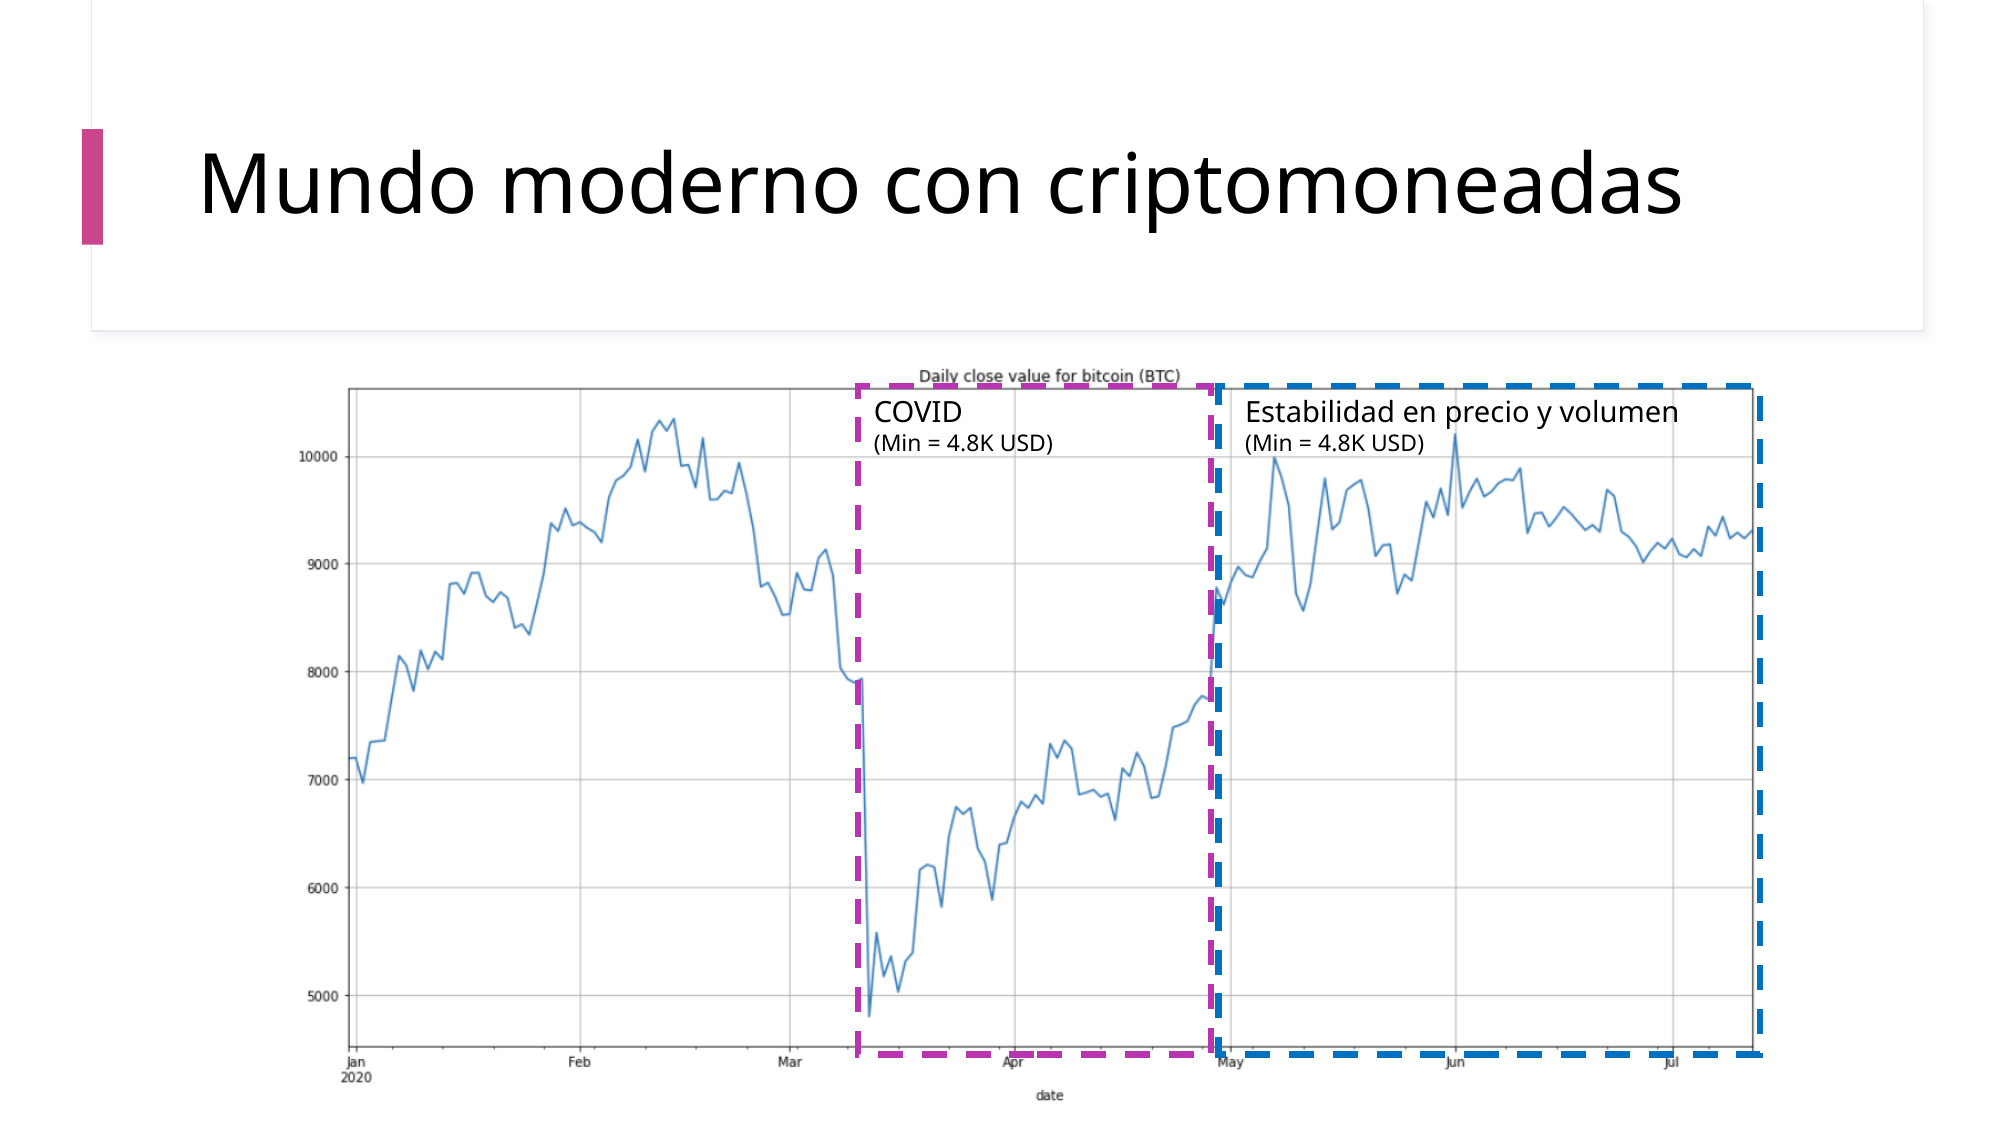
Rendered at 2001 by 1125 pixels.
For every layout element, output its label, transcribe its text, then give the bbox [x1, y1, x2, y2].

picture [295, 360, 1760, 1106]
title Mundo moderno con criptomoneadas [183, 90, 1851, 284]
